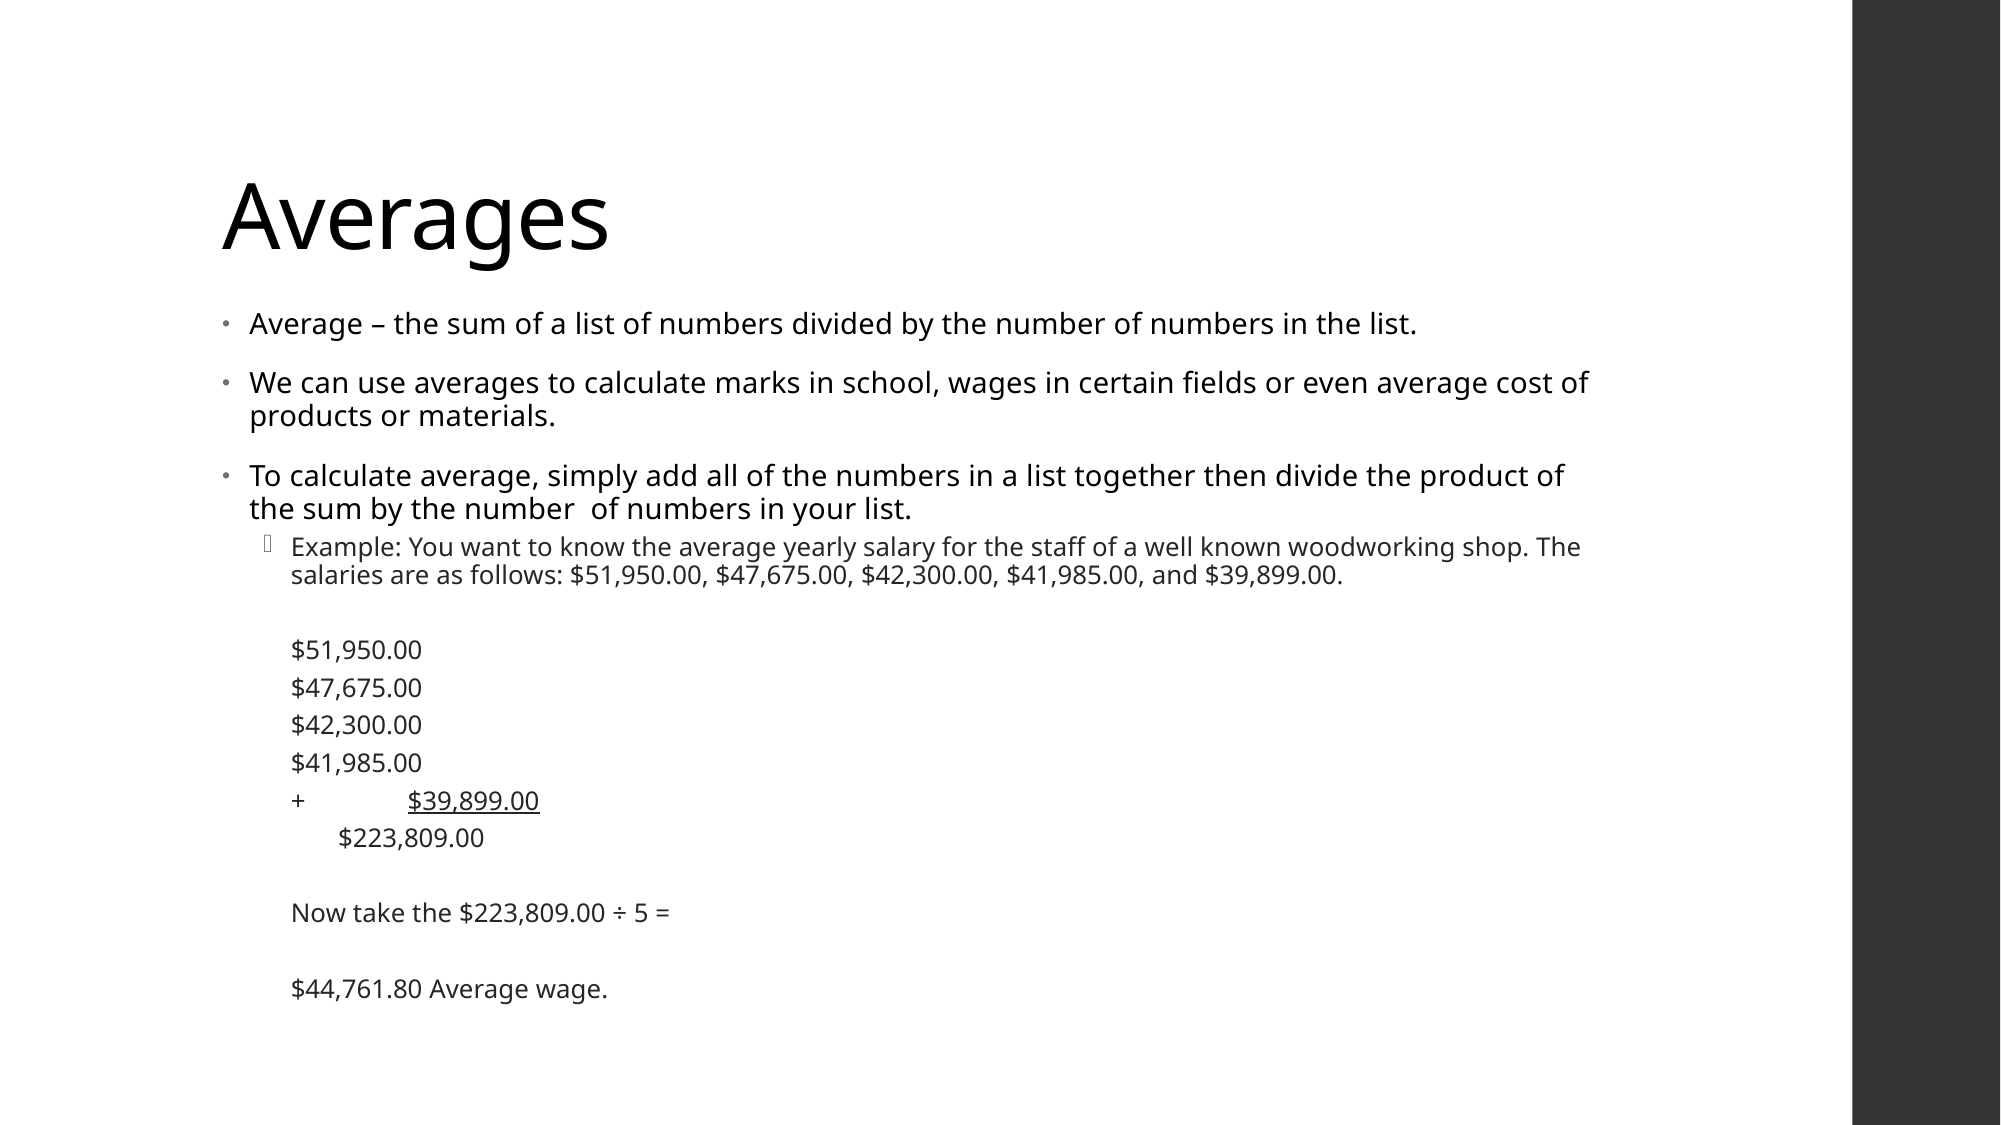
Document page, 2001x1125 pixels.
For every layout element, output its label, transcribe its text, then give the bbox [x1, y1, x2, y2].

title Averages [206, 60, 1797, 278]
list Average – the sum of a list of numbers divided by the number of numbers in the list. We can use averages to calculate marks in school, wages in certain fields or even average cost of products or materials. To calculate average, simply add all of the numbers in a list together then divide the product of the sum by the number of numbers in your list. Example: You want to know the average yearly salary for the staff of a well known woodworking shop. The salaries are as follows: $51,950.00, $47,675.00, $42,300.00, $41,985.00, and $39,899.00. $51,950.00 $47,675.00 $42,300.00 $41,985.00 + $39,899.00 $223,809.00 Now take the $223,809.00 ÷ 5 = $44,761.80 Average wage. [206, 299, 1617, 1014]
